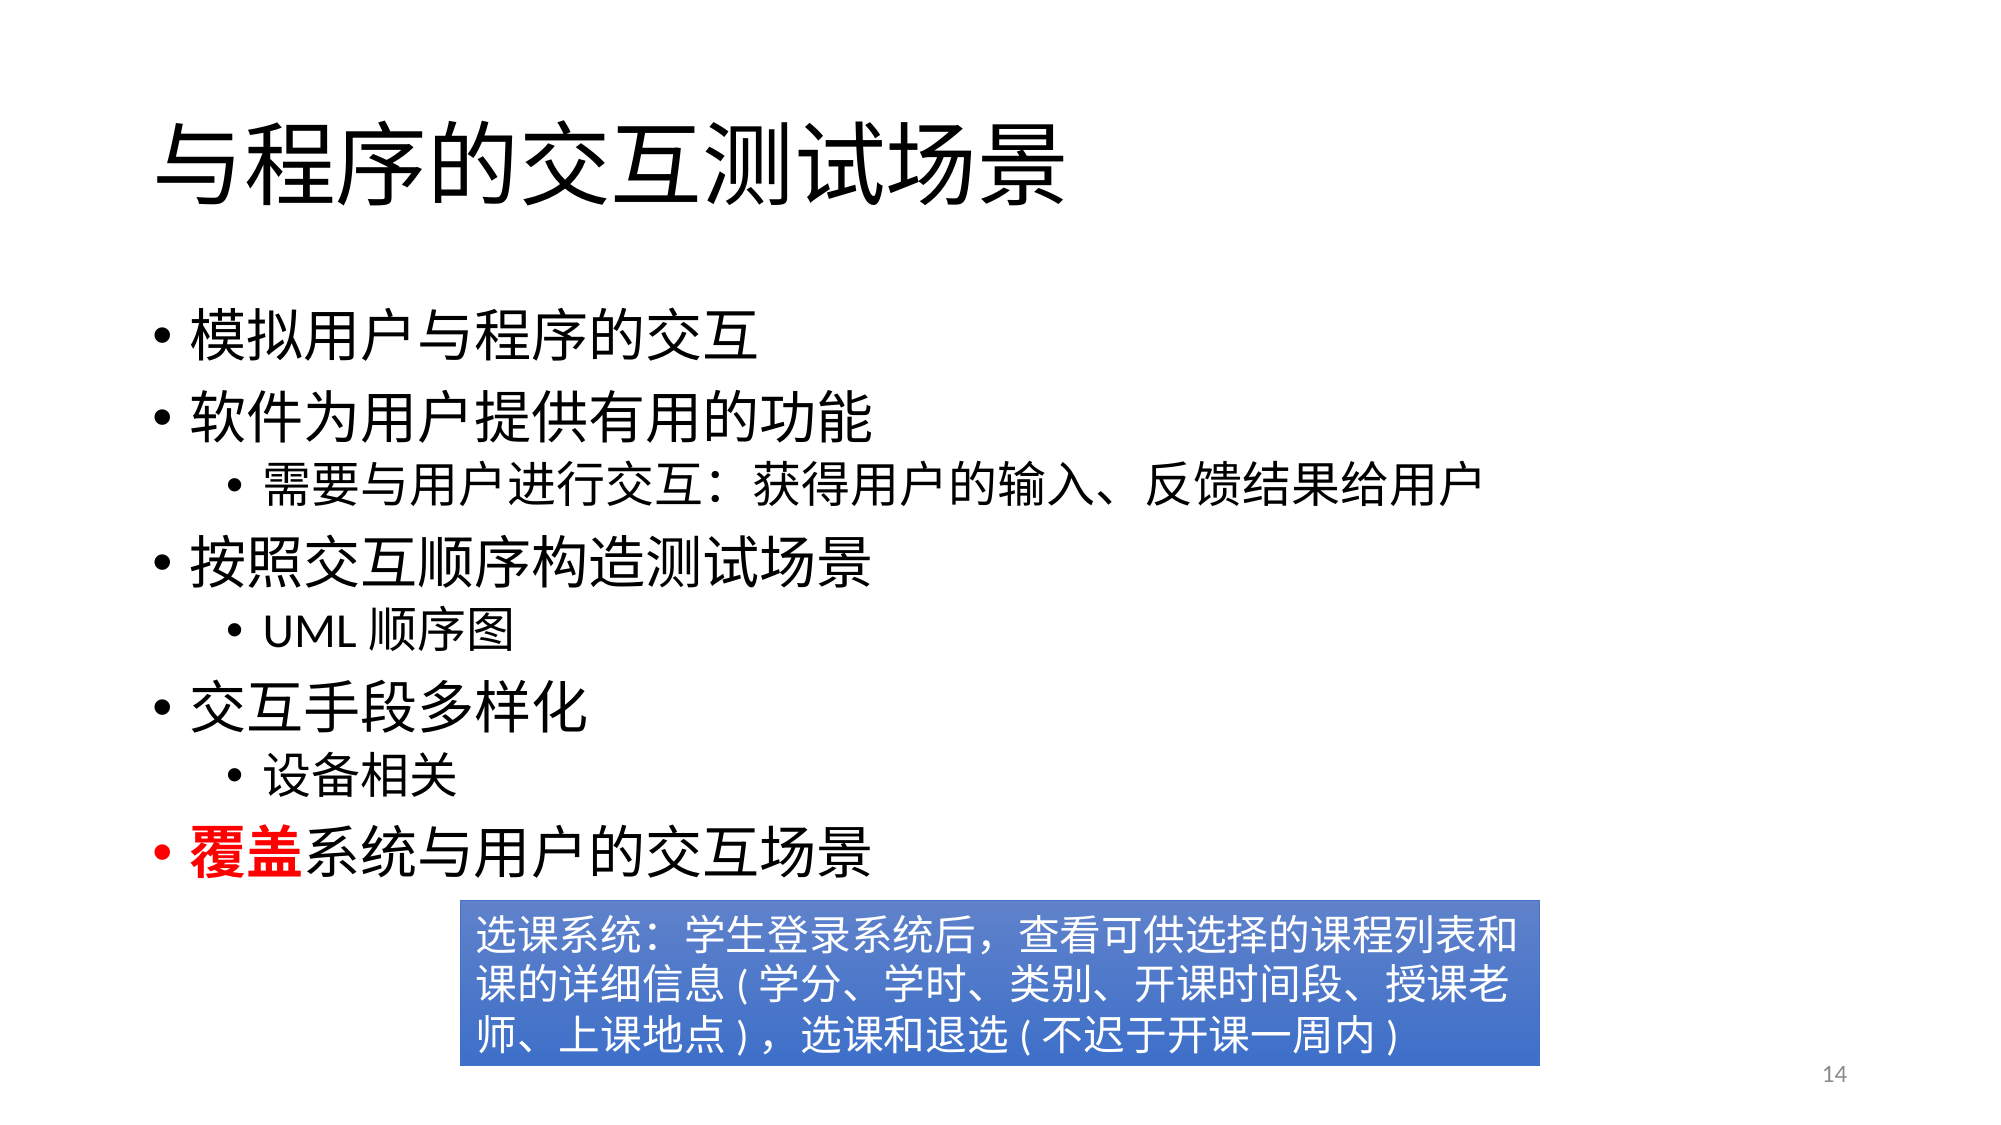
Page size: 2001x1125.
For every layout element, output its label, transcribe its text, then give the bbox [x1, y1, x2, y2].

title 与程序的交互测试场景 [137, 59, 1863, 278]
slide_number 14 [1412, 1042, 1863, 1103]
list 模拟用户与程序的交互 软件为用户提供有用的功能 需要与用户进行交互：获得用户的输入、反馈结果给用户 按照交互顺序构造测试场景 UML顺序图 交互手段多样化 设备相关 覆盖系统与用户的交互场景 [137, 299, 1863, 894]
text_box 选课系统：学生登录系统后，查看可供选择的课程列表和课的详细信息(学分、学时、类别、开课时间段、授课老师、上课地点)，选课和退选(不迟于开课一周内) [460, 900, 1540, 1066]
